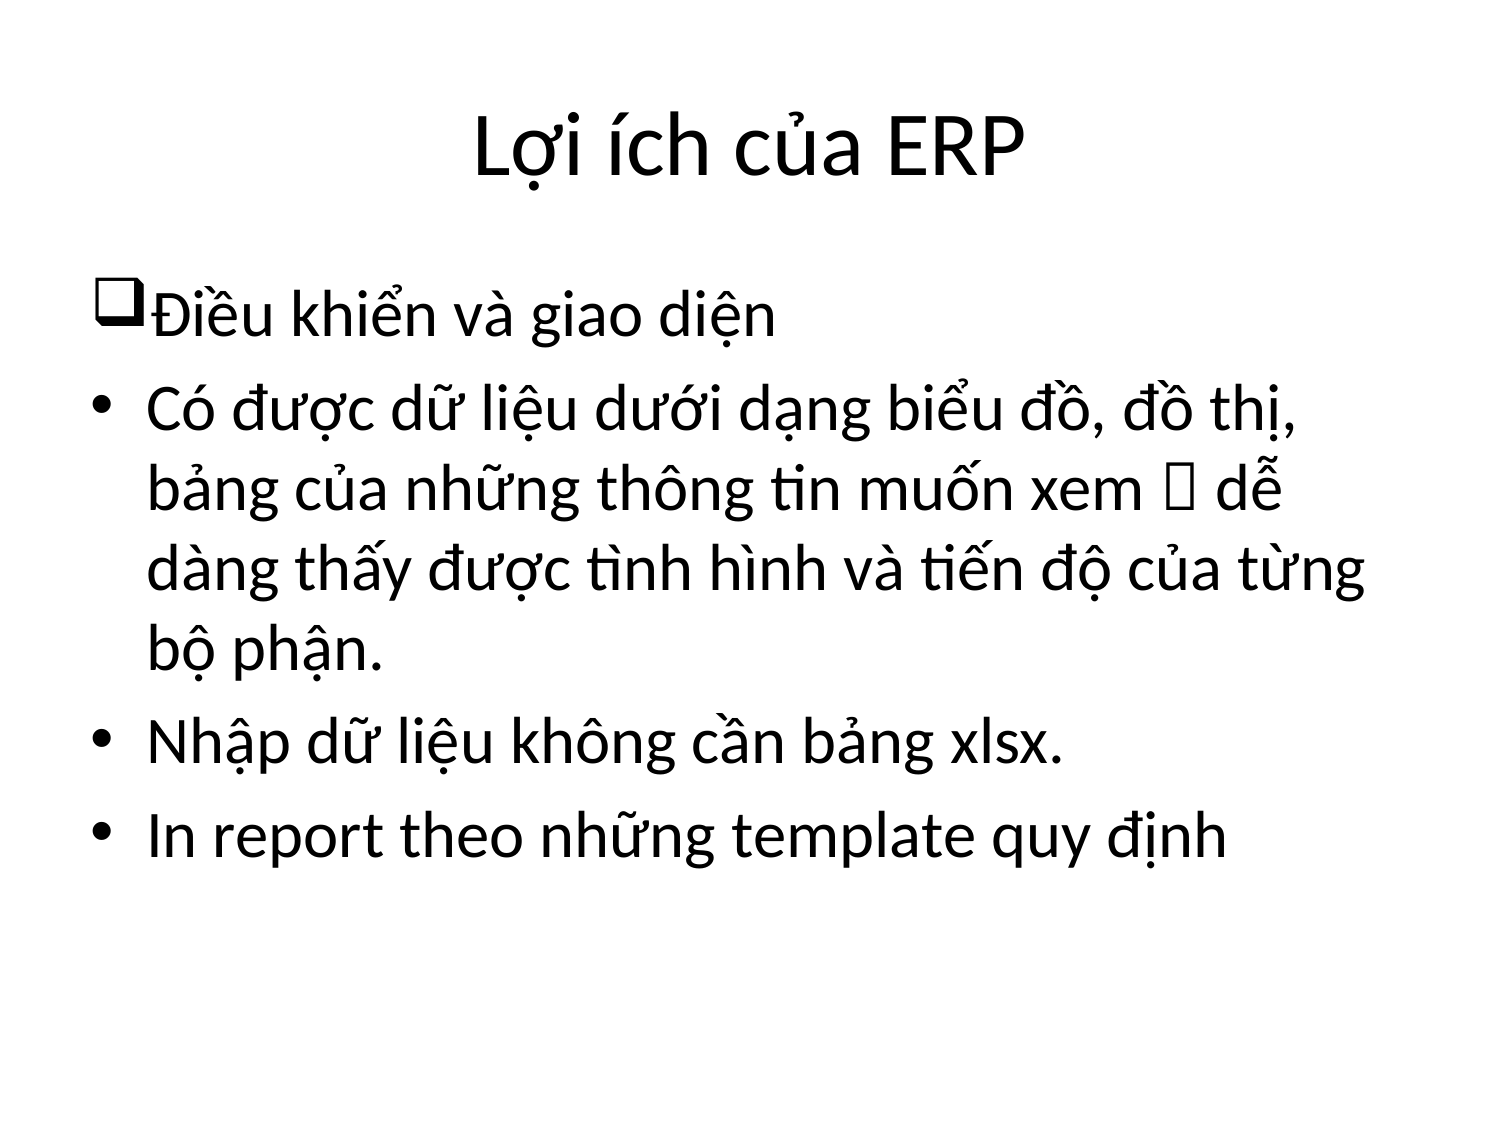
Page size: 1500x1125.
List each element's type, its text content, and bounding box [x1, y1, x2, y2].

title Lợi ích của ERP [75, 45, 1425, 233]
list Điều khiển và giao diện Có được dữ liệu dưới dạng biểu đồ, đồ thị, bảng của những thông tin muốn xem  dễ dàng thấy được tình hình và tiến độ của từng bộ phận. Nhập dữ liệu không cần bảng xlsx. In report theo những template quy định [75, 262, 1425, 1005]
